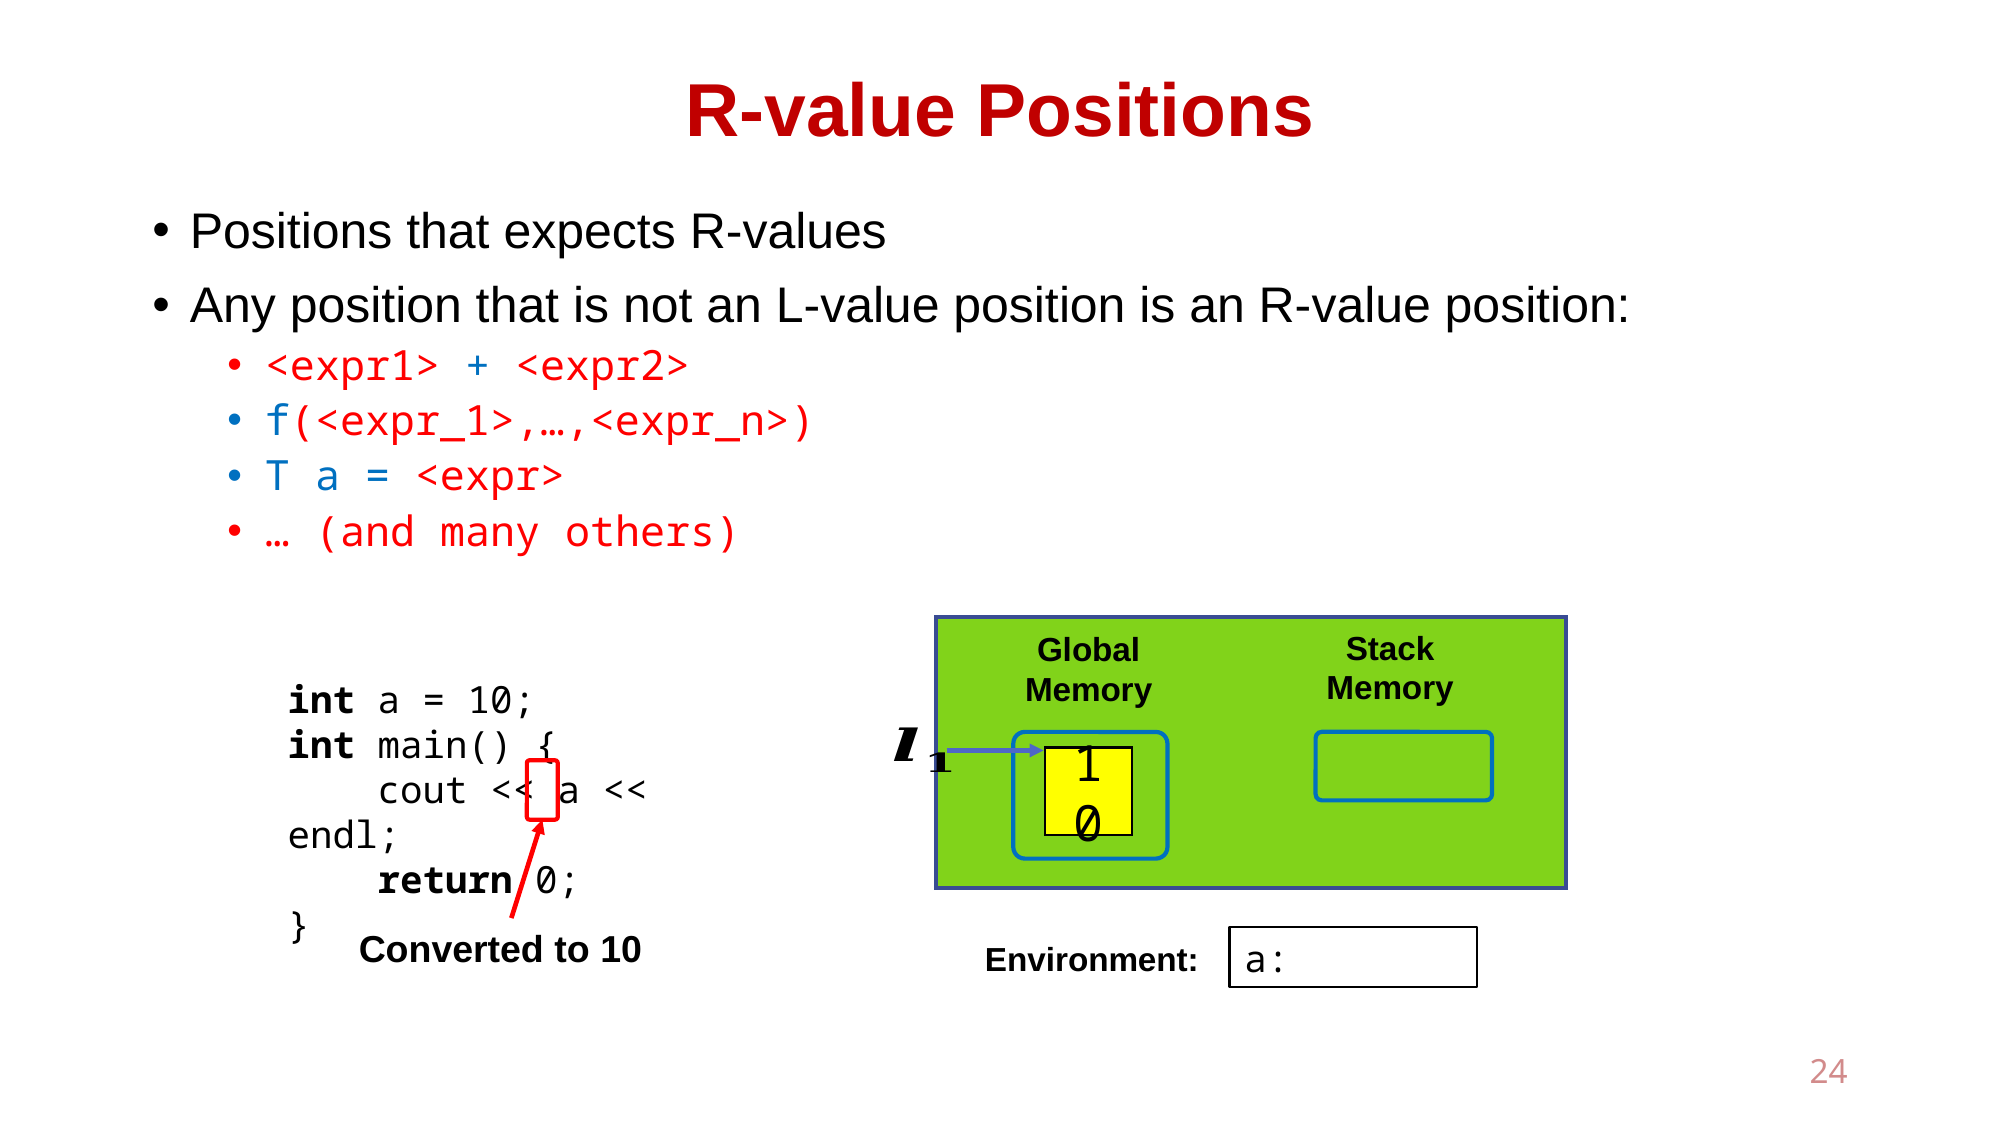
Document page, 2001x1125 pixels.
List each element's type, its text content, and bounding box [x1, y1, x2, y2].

text_box [525, 759, 559, 821]
text_box Global Memory [976, 620, 1201, 716]
text_box Converted to 10 [343, 918, 679, 978]
text_box Stack Memory [1278, 619, 1502, 714]
slide_number 24 [1412, 1042, 1863, 1103]
text_box [1314, 730, 1494, 802]
title R-value Positions [137, 59, 1863, 166]
text_box int a = 10; int main() { cout << a << endl; return 0; } [272, 668, 781, 954]
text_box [891, 722, 1044, 779]
list Positions that expects R-values Any position that is not an L-value position is an R-value position: <expr1> + <expr2> f(<expr_1>,…,<expr_n>) T a = <expr> … (and many others) [137, 197, 1863, 1025]
text_box [935, 616, 1567, 889]
text_box [1012, 730, 1169, 860]
text_box Environment: [946, 930, 1247, 986]
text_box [511, 819, 543, 919]
